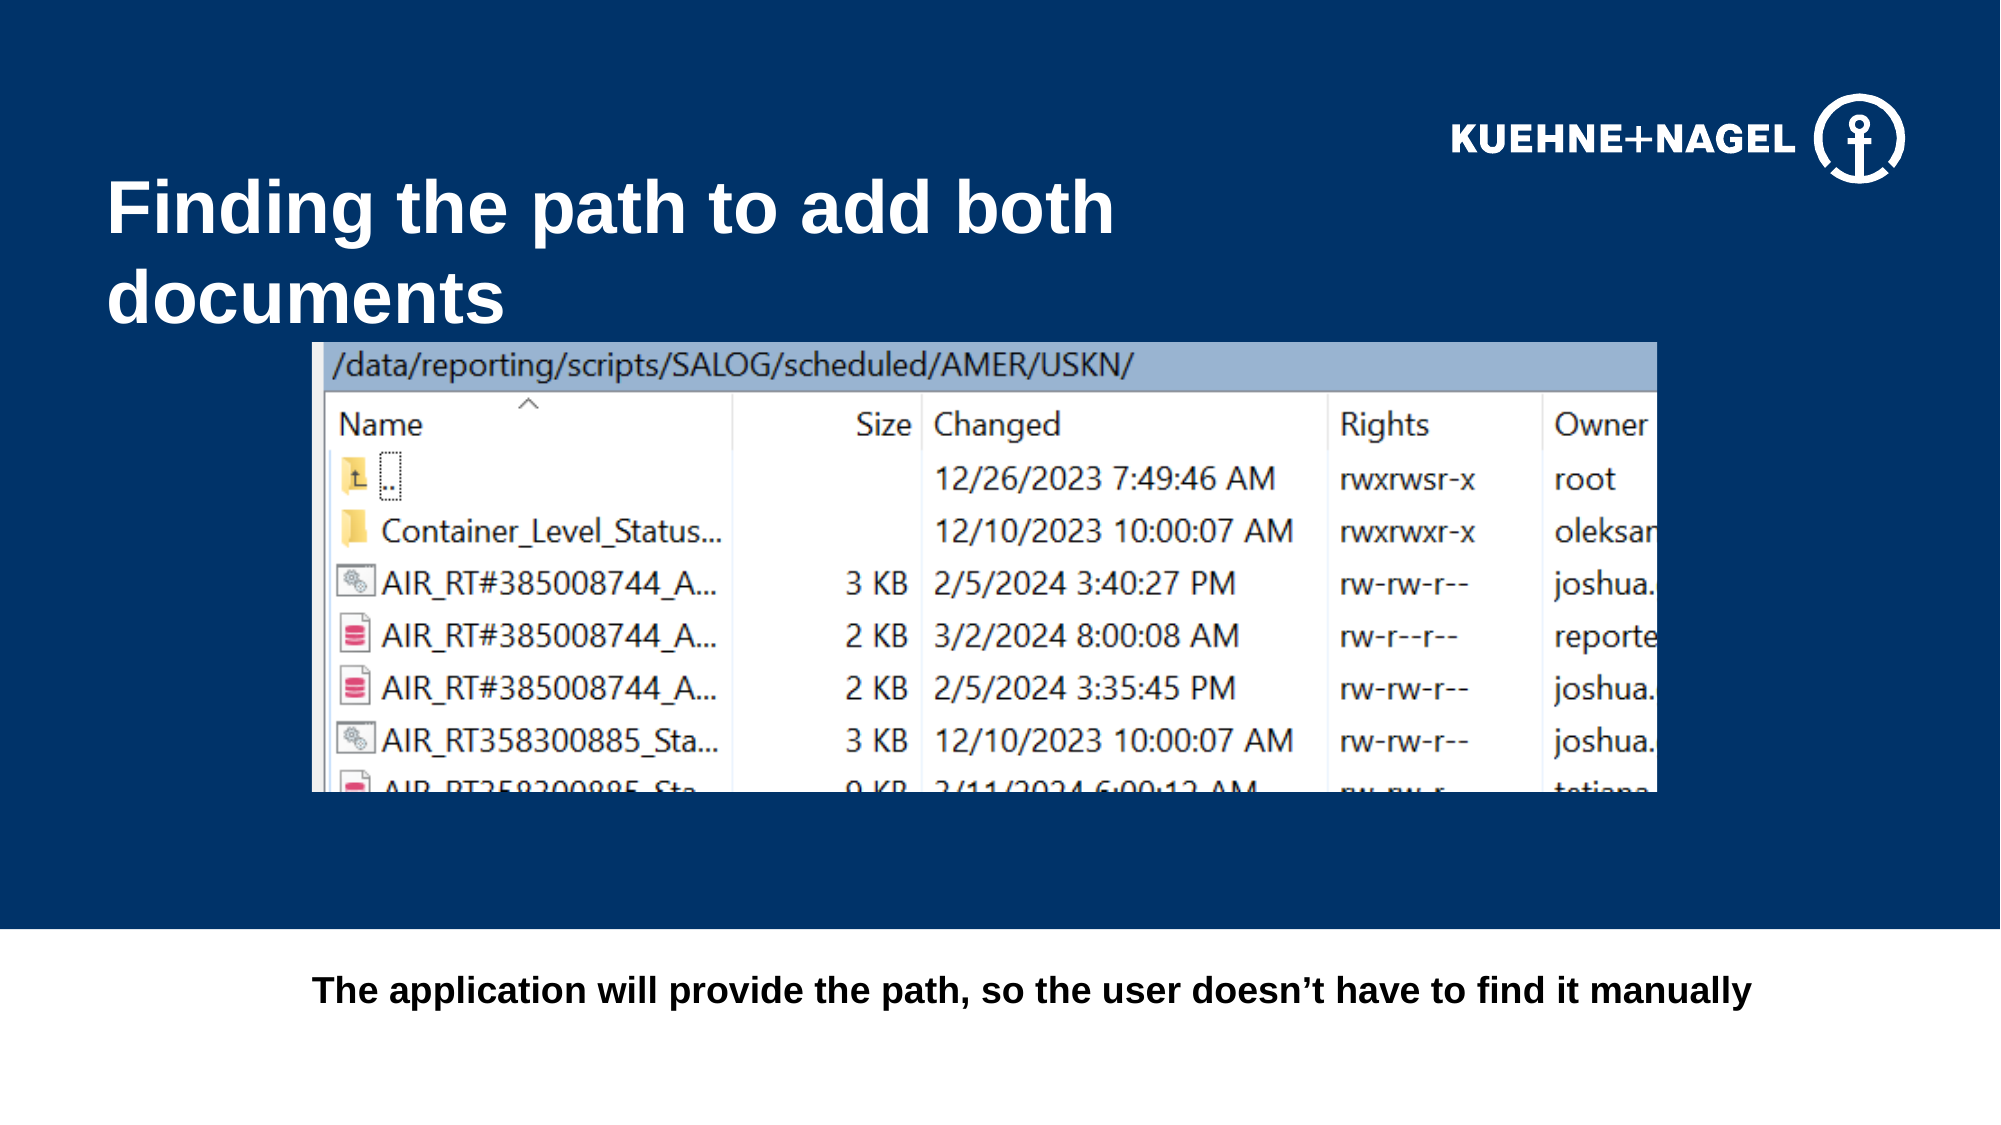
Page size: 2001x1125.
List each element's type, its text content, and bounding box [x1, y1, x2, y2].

picture [311, 342, 1658, 792]
title Finding the path to add both documents [106, 158, 1471, 334]
text_box The application will provide the path, so the user doesn’t have to find it manually [311, 966, 1773, 1059]
